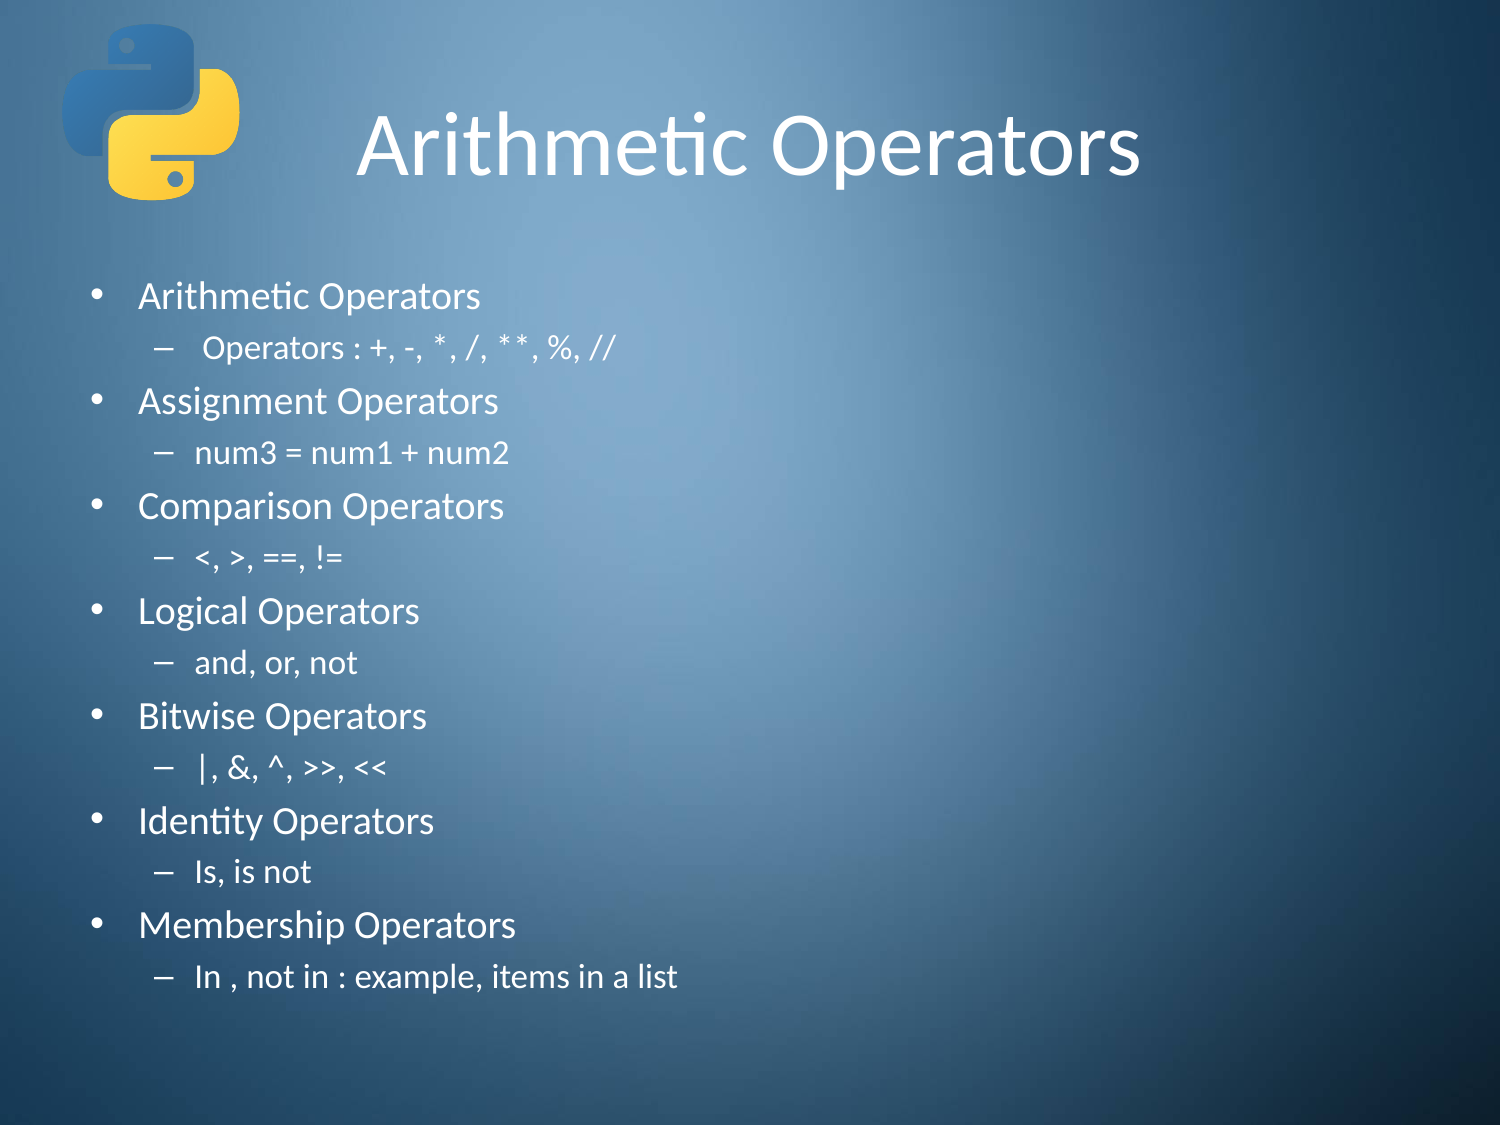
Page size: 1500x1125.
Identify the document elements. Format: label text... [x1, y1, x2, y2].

picture [0, 0, 1500, 1125]
list Arithmetic Operators Operators : +, -, *, /, **, %, // Assignment Operators num3 = num1 + num2 Comparison Operators <, >, ==, != Logical Operators and, or, not Bitwise Operators |, &, ^, >>, << Identity Operators Is, is not Membership Operators In , not in : example, items in a list [75, 262, 1425, 1005]
title Arithmetic Operators [75, 45, 1425, 233]
